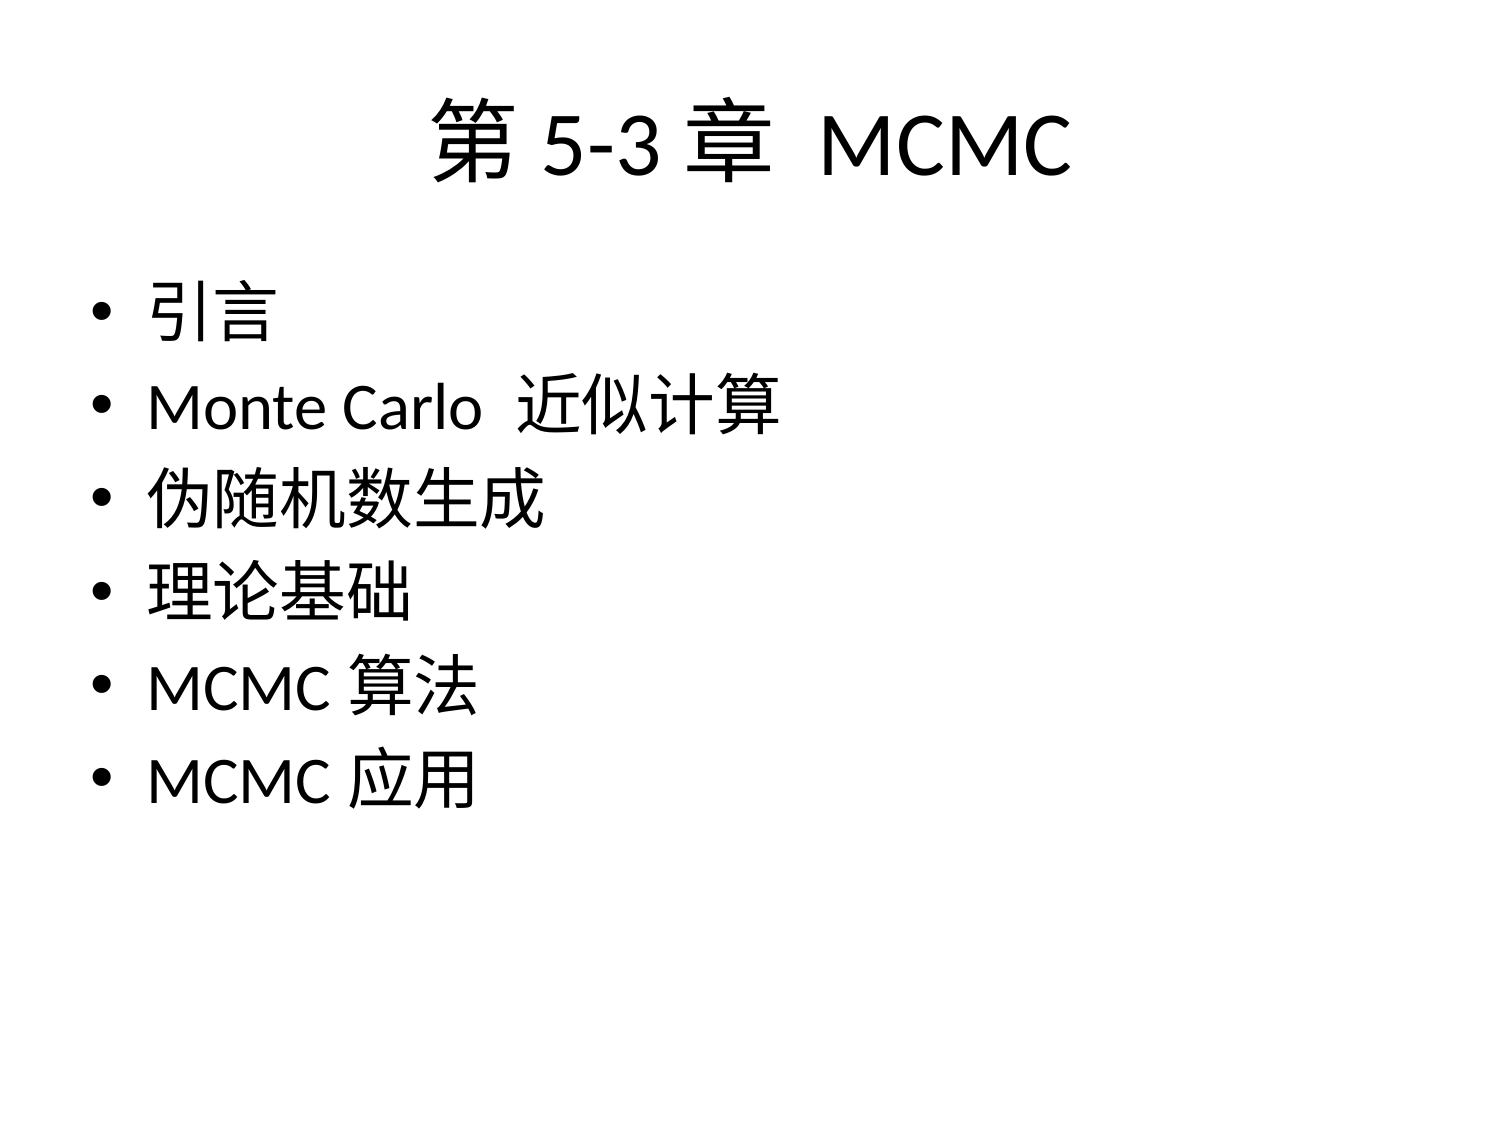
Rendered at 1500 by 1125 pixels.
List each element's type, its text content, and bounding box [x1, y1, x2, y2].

list 引言 Monte Carlo 近似计算 伪随机数生成 理论基础 MCMC算法 MCMC应用 [75, 262, 1425, 1005]
title 第5-3章 MCMC [75, 45, 1425, 233]
